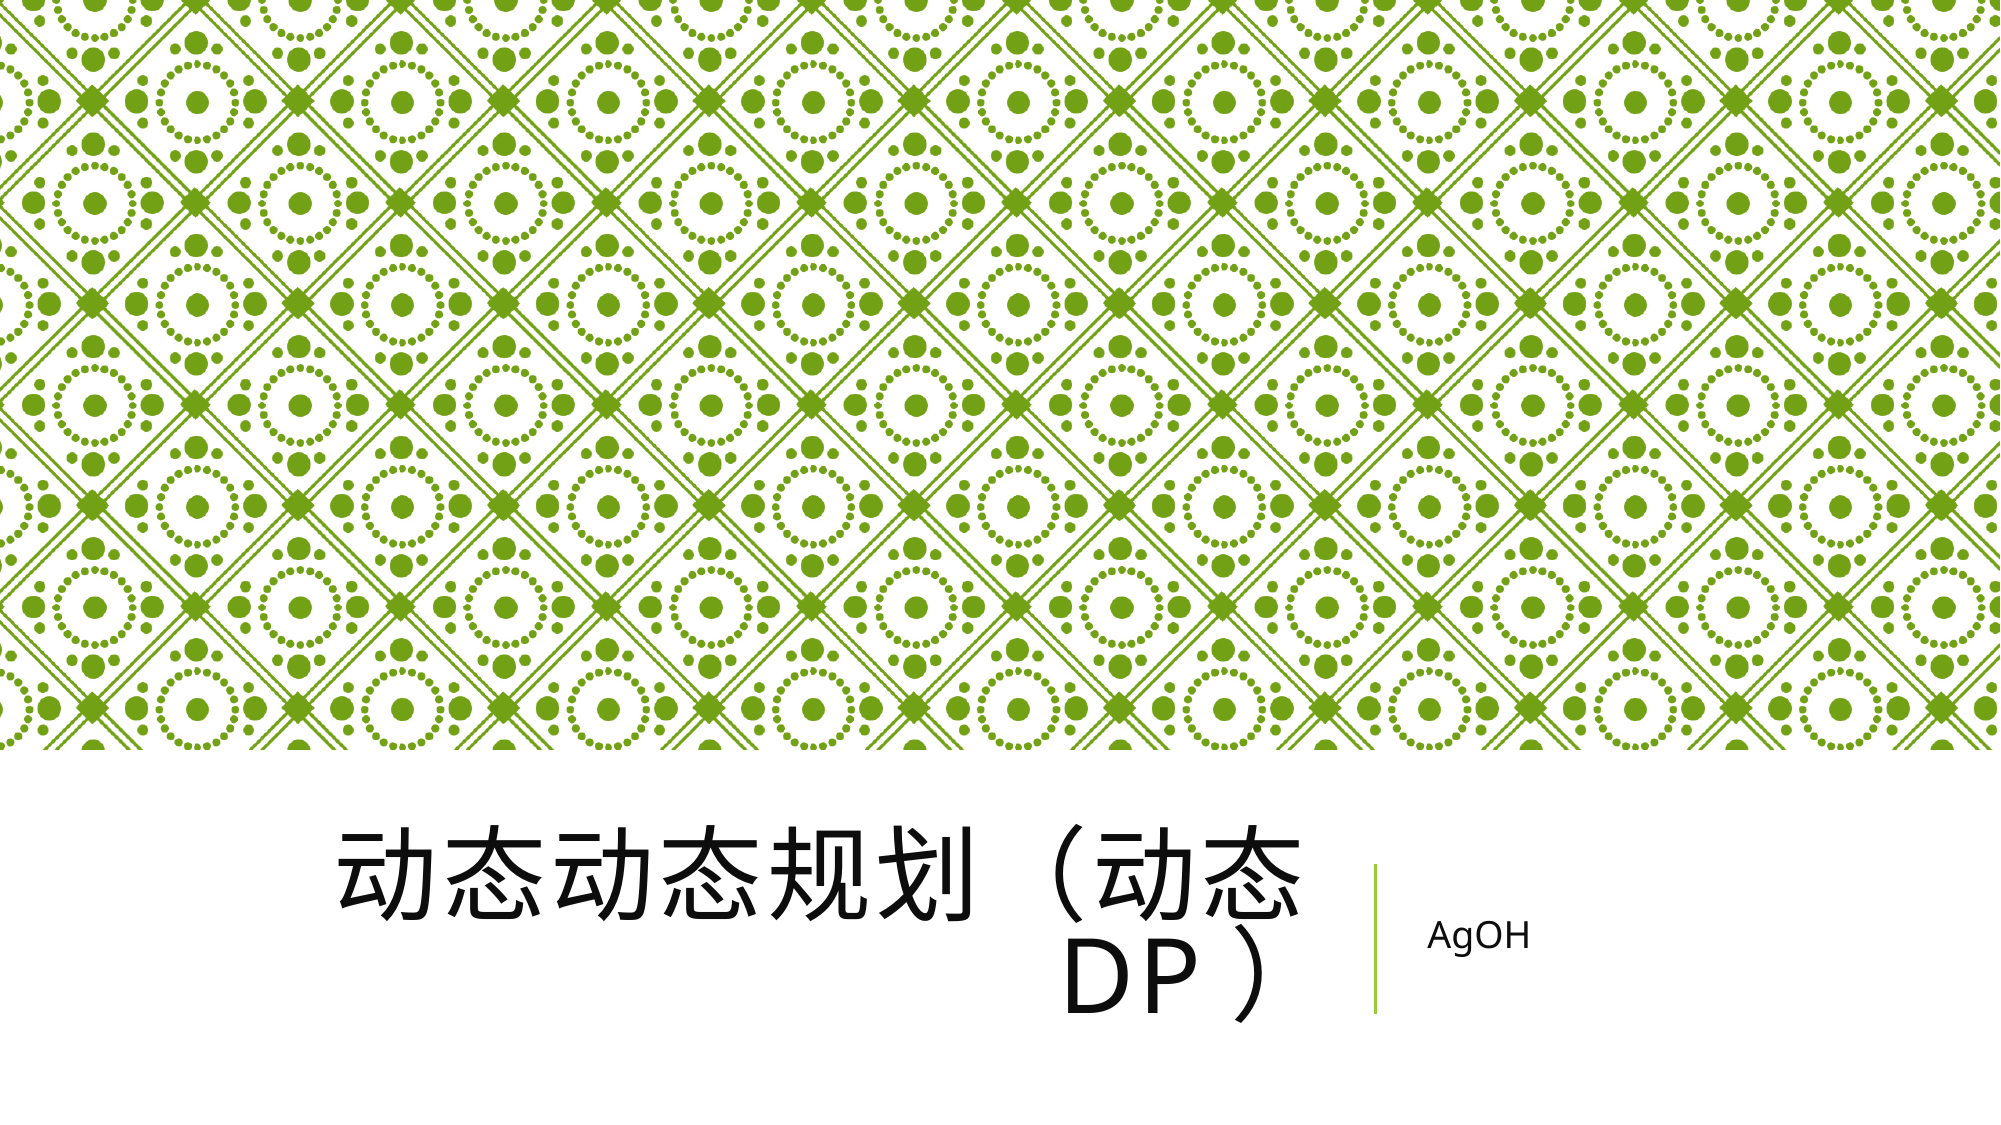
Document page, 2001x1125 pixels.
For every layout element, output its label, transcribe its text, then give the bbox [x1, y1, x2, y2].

subtitle AgOH [1412, 813, 1938, 1054]
title 动态动态规划（动态DP） [75, 813, 1350, 1054]
